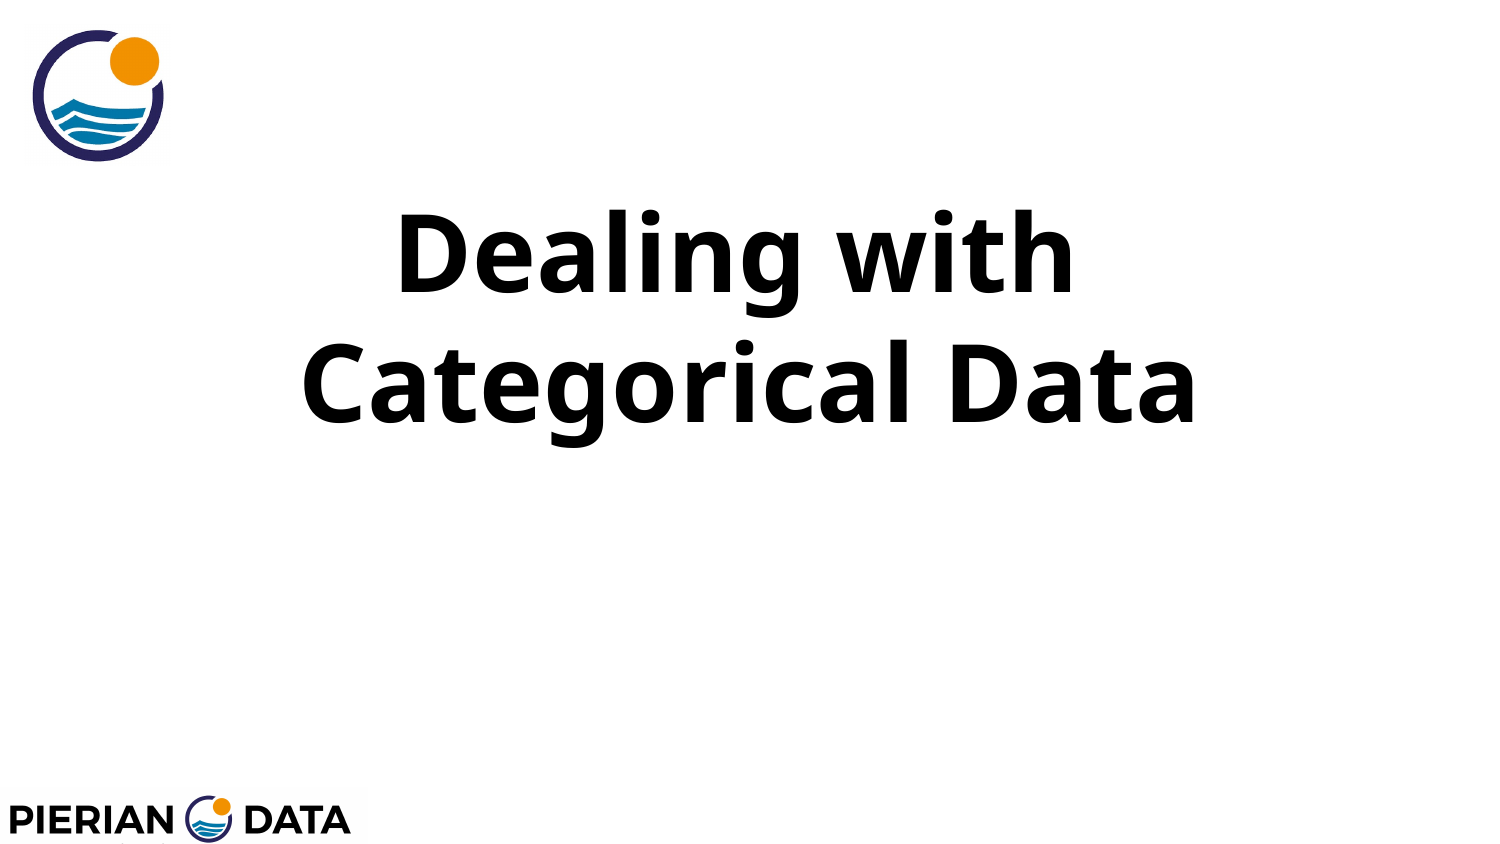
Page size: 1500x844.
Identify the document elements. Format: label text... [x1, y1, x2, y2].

title Dealing with Categorical Data [51, 122, 1449, 459]
picture [0, 787, 368, 844]
picture [24, 24, 172, 167]
